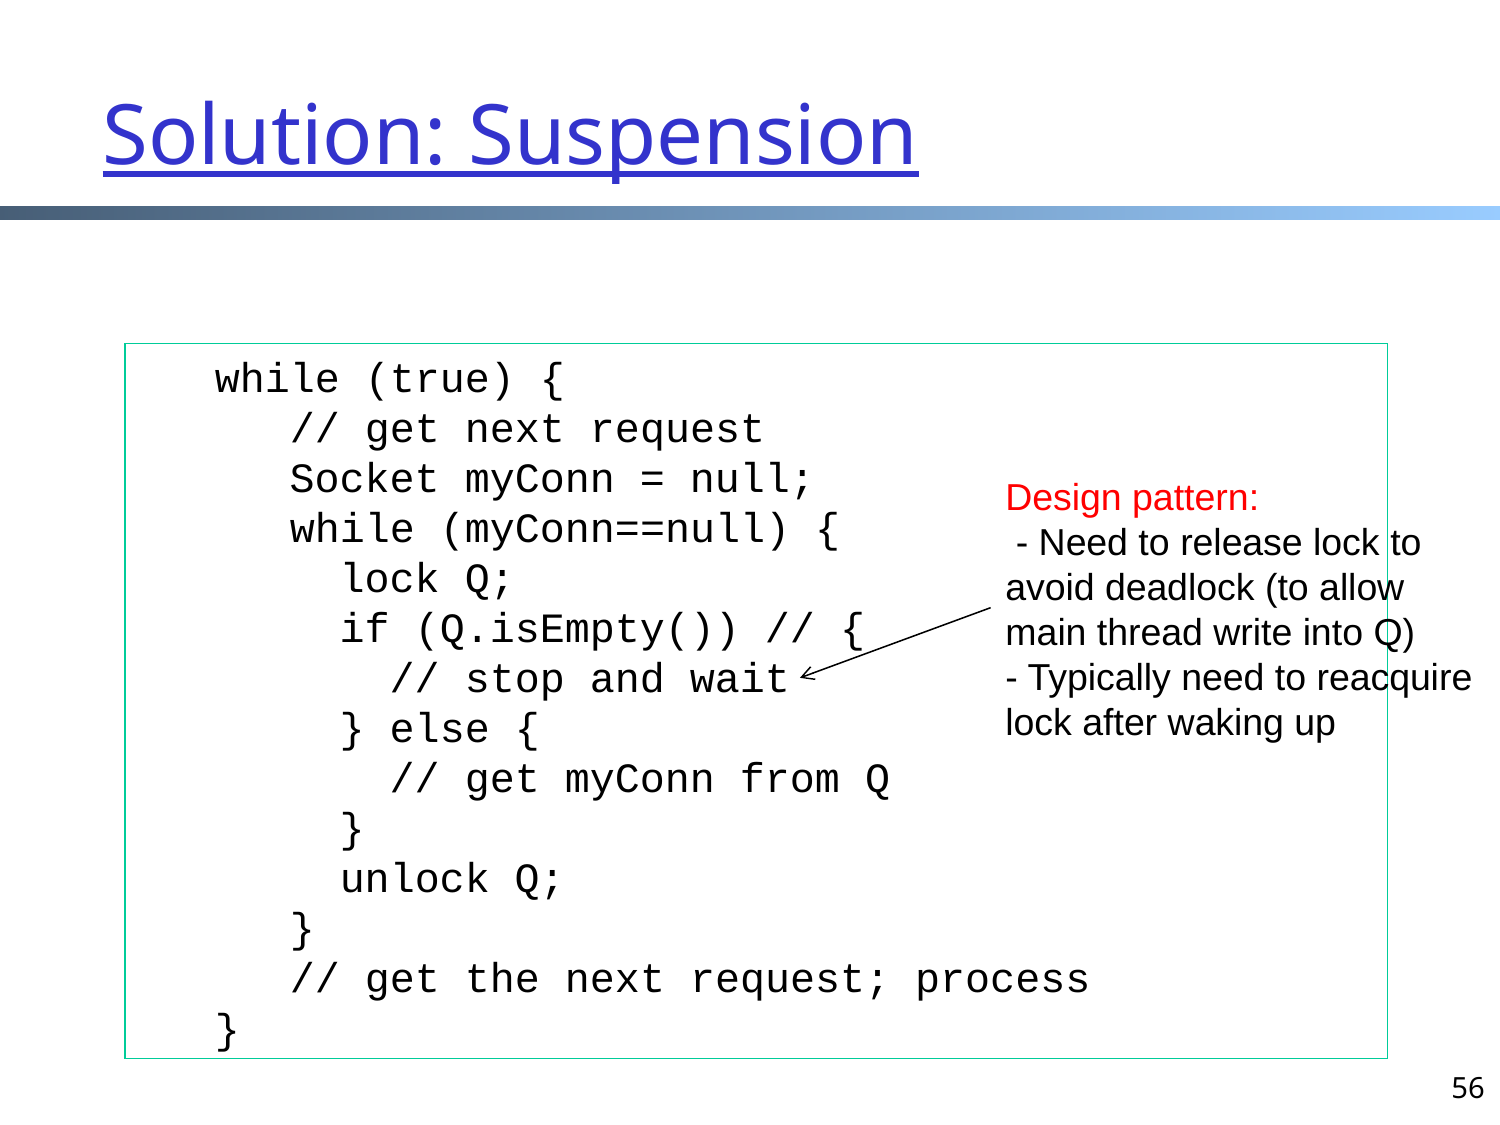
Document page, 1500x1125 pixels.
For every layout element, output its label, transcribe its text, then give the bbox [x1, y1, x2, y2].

slide_number 56 [1424, 1061, 1500, 1125]
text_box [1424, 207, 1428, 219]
title Solution: Suspension [87, 37, 1363, 225]
text_box while (true) { // get next request Socket myConn = null; while (myConn==null) { lock Q; if (Q.isEmpty()) // { // stop and wait } else { // get myConn from Q } unlock Q; } // get the next request; process } [124, 343, 1388, 1059]
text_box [799, 465, 1500, 754]
